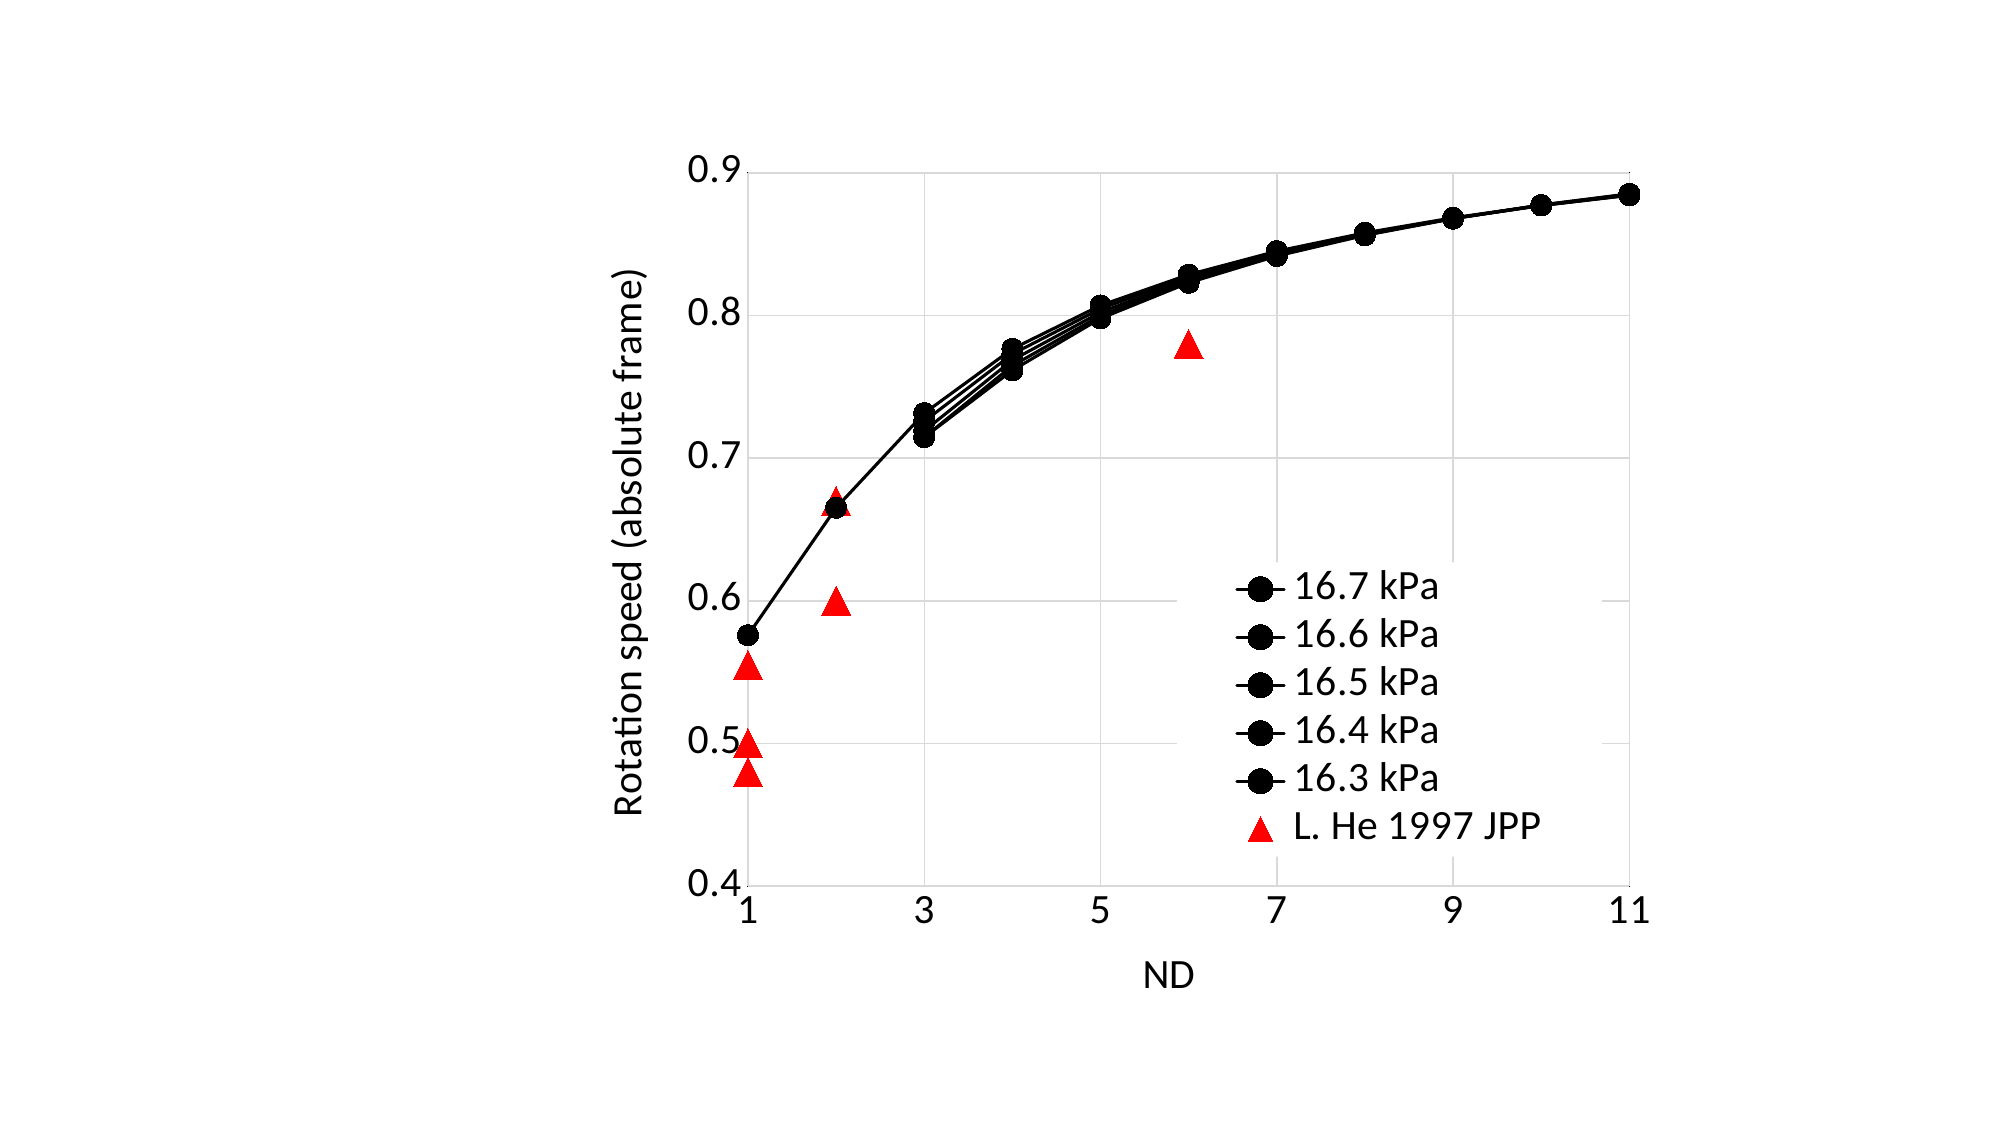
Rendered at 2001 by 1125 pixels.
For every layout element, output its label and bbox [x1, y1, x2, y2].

chart [549, 112, 1685, 1013]
